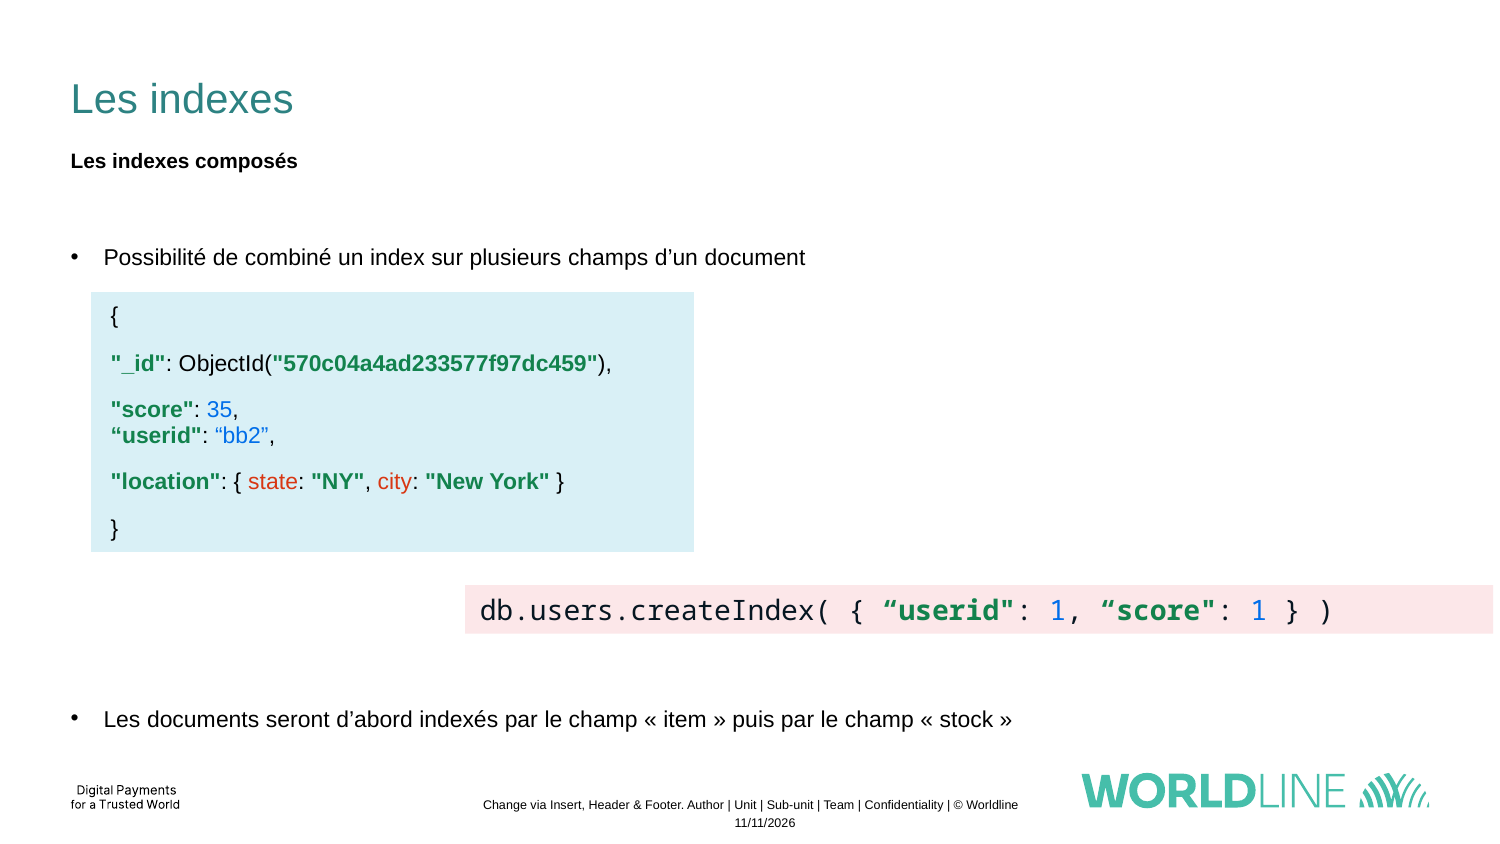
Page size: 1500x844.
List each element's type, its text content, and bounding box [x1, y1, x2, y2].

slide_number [734, 817, 831, 832]
table_header { [91, 292, 694, 340]
table_cell "_id": ObjectId("570c04a4ad233577f97dc459"), [91, 340, 694, 388]
text_box db.users.createIndex( { “userid": 1, “score": 1 } ) [465, 585, 1494, 634]
footer Change via Insert, Header & Footer. Author | Unit | Sub-unit | Team | Confidentiality | © Worldline [460, 799, 1042, 814]
table_cell "score": 35, “userid": “bb2”, [91, 388, 694, 458]
title Les indexes [70, 74, 1430, 147]
table_cell "location": { state: "NY", city: "New York" } [91, 458, 694, 505]
table_cell } [91, 505, 694, 552]
list Possibilité de combiné un index sur plusieurs champs d’un document Les documents seront d’abord indexés par le champ « item » puis par le champ « stock » [70, 237, 1430, 748]
list Les indexes composés [70, 147, 1430, 183]
